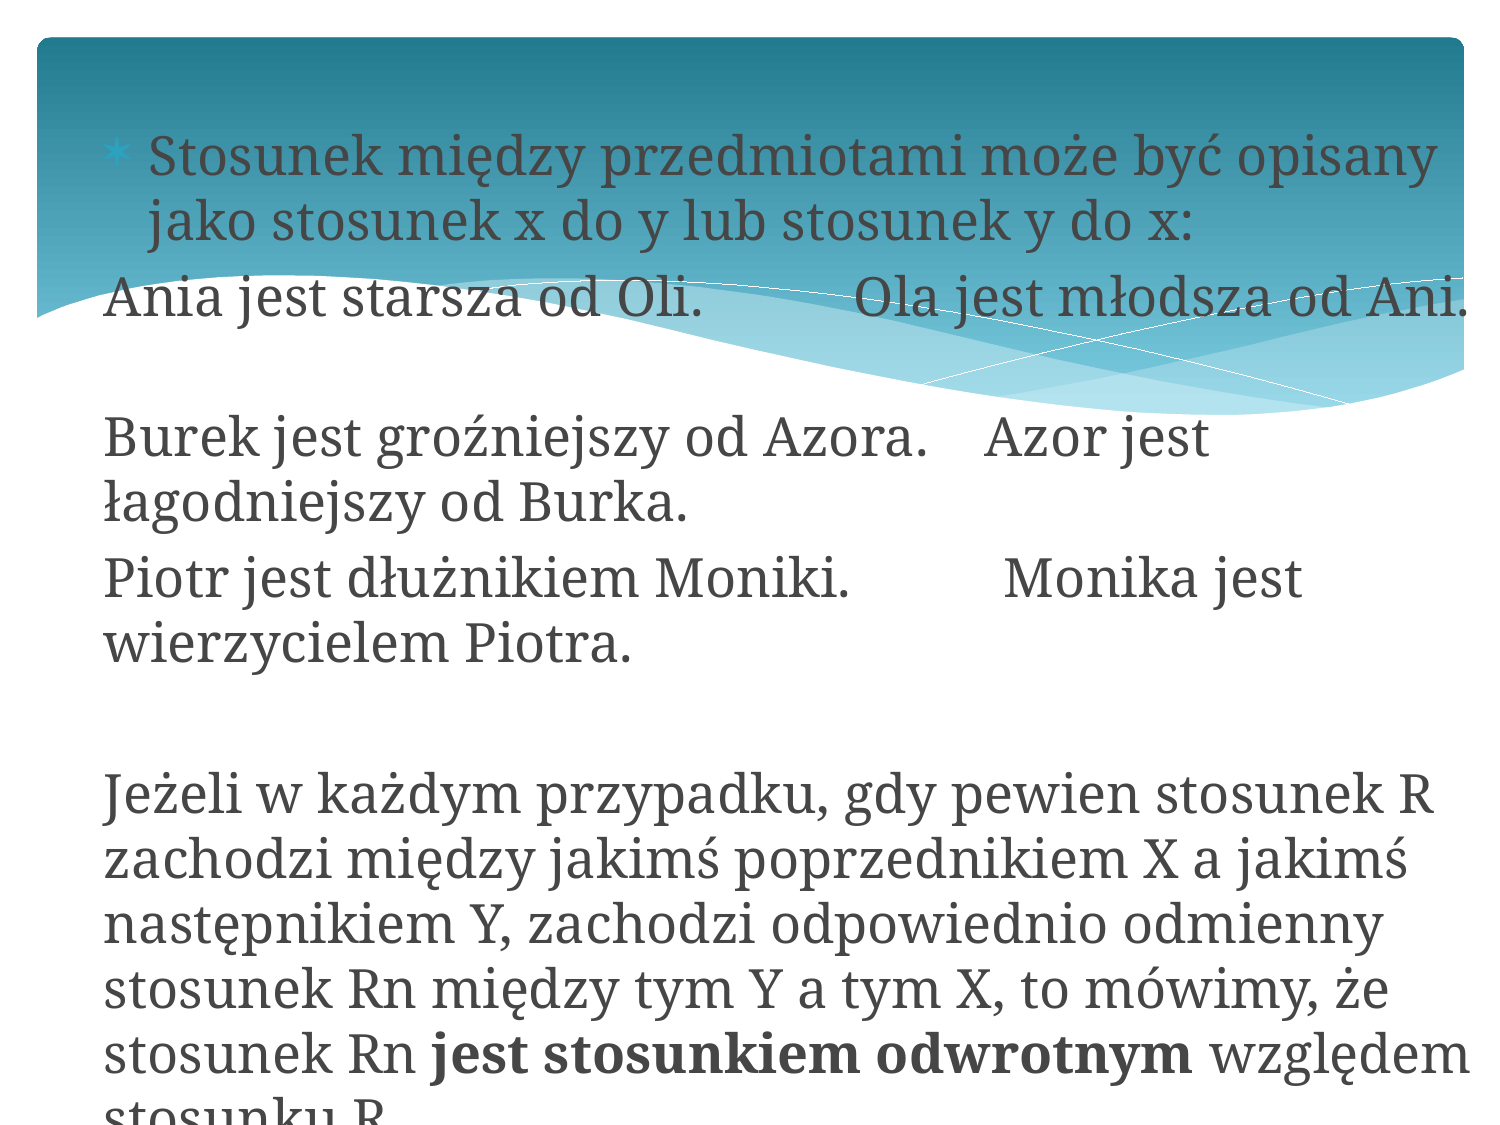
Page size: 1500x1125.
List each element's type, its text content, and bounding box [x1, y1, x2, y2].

list Stosunek między przedmiotami może być opisany jako stosunek x do y lub stosunek y do x: Ania jest starsza od Oli. Ola jest młodsza od Ani. Burek jest groźniejszy od Azora. Azor jest łagodniejszy od Burka. Piotr jest dłużnikiem Moniki. Monika jest wierzycielem Piotra. Jeżeli w każdym przypadku, gdy pewien stosunek R zachodzi między jakimś poprzednikiem X a jakimś następnikiem Y, zachodzi odpowiednio odmienny stosunek Rn między tym Y a tym X, to mówimy, że stosunek Rn jest stosunkiem odwrotnym względem stosunku R. [88, 113, 1495, 994]
